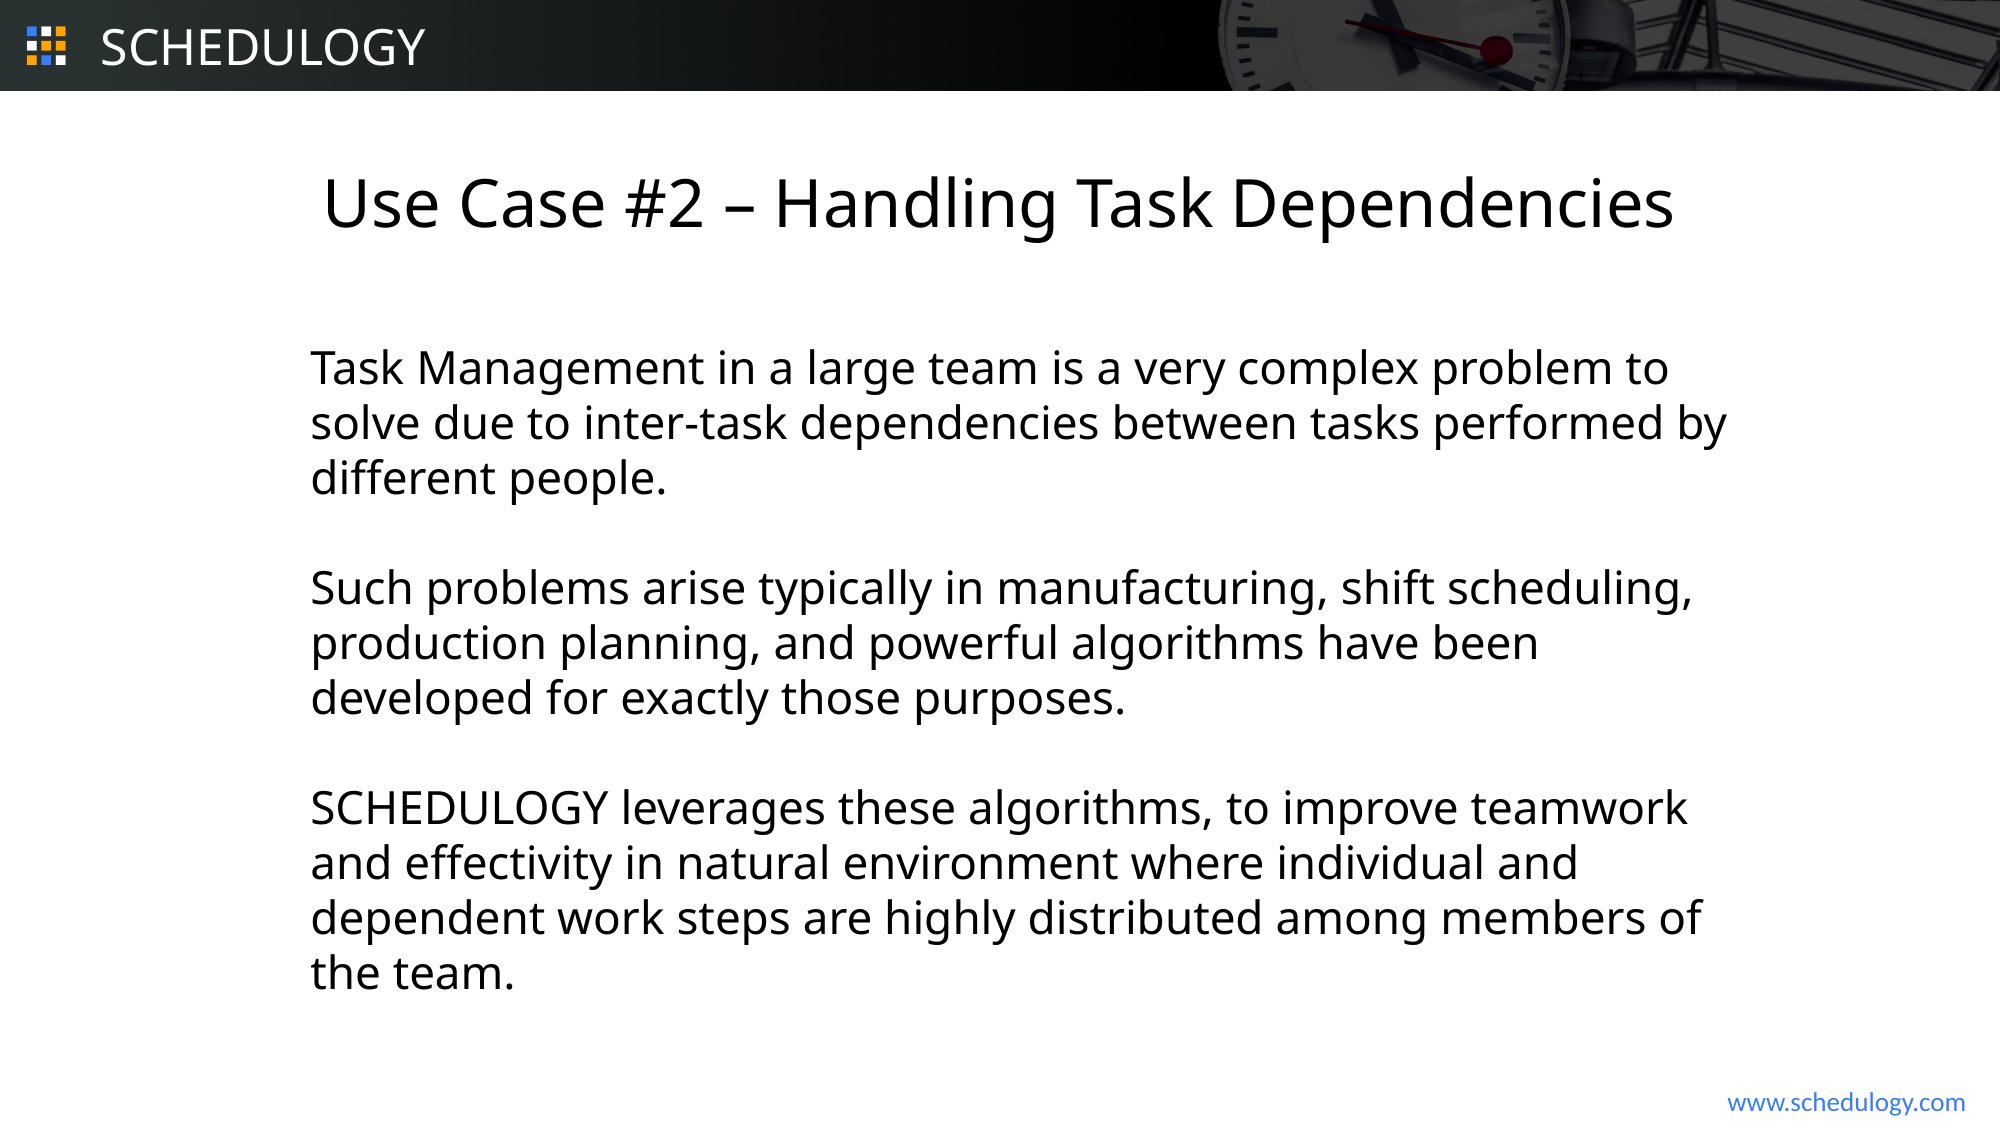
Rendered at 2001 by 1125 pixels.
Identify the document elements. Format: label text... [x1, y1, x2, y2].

text_box Task Management in a large team is a very complex problem to solve due to inter-task dependencies between tasks performed by different people. Such problems arise typically in manufacturing, shift scheduling, production planning, and powerful algorithms have been developed for exactly those purposes. SCHEDULOGY leverages these algorithms, to improve teamwork and effectivity in natural environment where individual and dependent work steps are highly distributed among members of the team. [295, 331, 1763, 1006]
text_box www.schedulogy.com [1693, 1076, 2000, 1125]
picture [0, 0, 2000, 91]
text_box Use Case #2 – Handling Task Dependencies [26, 153, 1974, 248]
